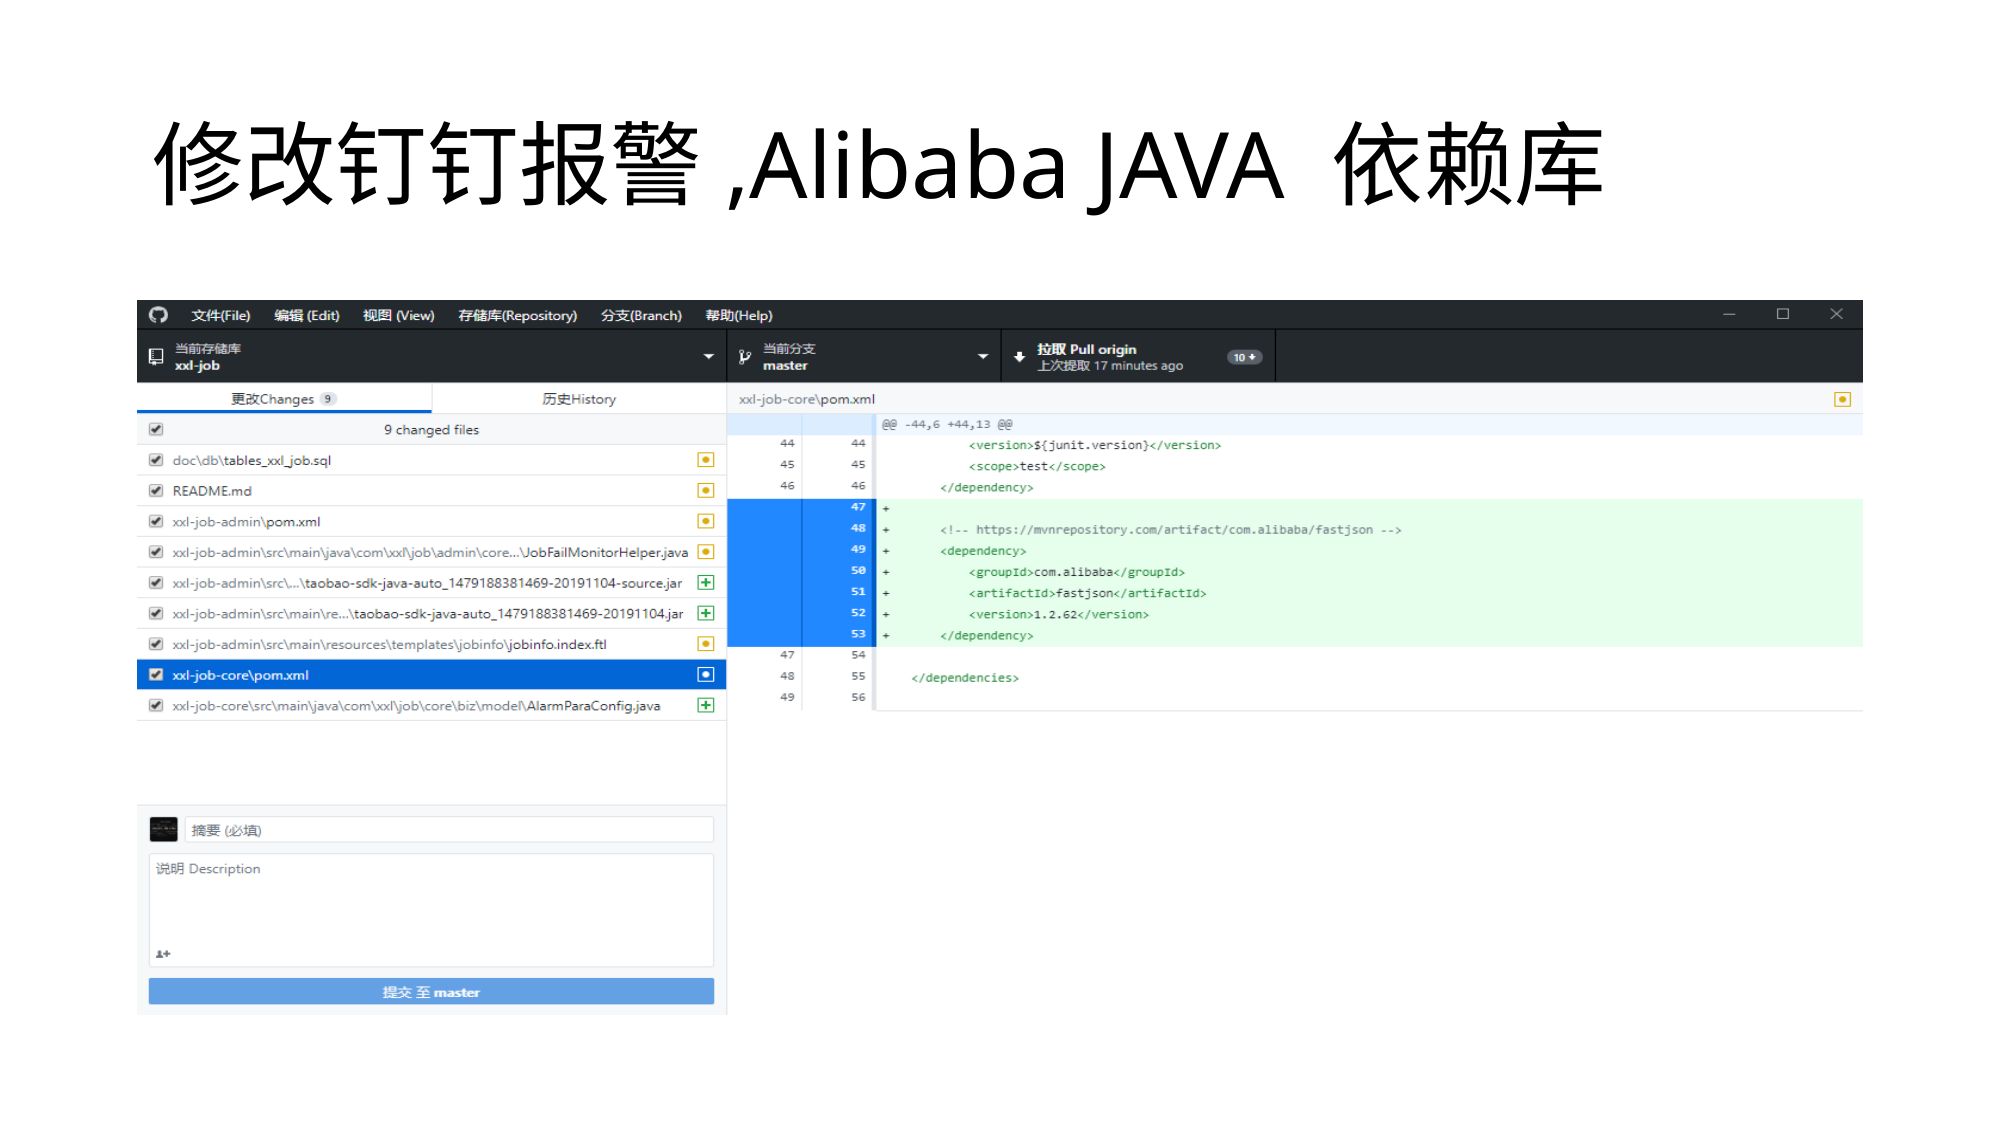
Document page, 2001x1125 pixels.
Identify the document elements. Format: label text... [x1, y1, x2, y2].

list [137, 300, 1863, 1015]
title 修改钉钉报警,Alibaba JAVA 依赖库 [137, 59, 1863, 278]
